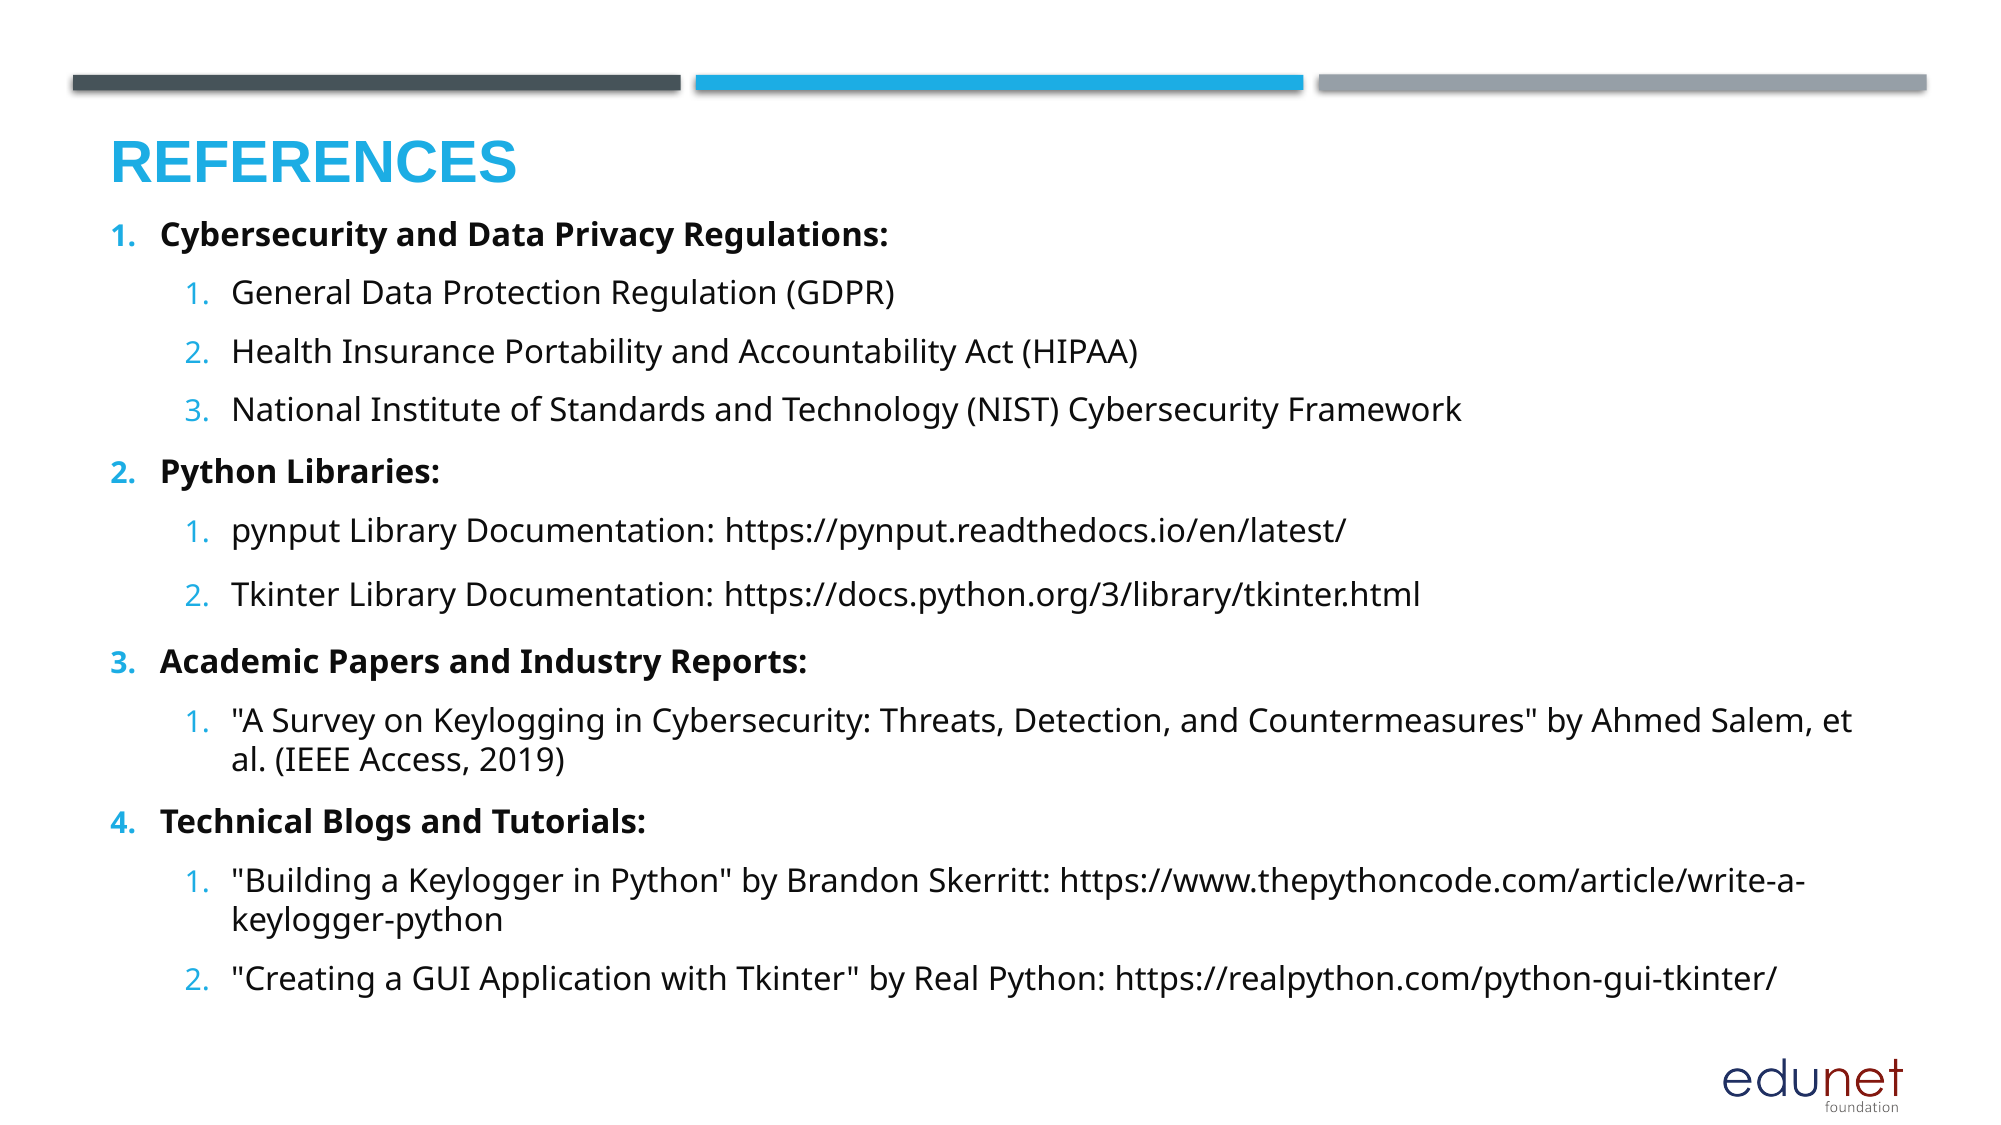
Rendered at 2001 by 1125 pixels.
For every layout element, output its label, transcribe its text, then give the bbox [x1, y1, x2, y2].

title References [95, 115, 1905, 202]
list Cybersecurity and Data Privacy Regulations: General Data Protection Regulation (GDPR) Health Insurance Portability and Accountability Act (HIPAA) National Institute of Standards and Technology (NIST) Cybersecurity Framework Python Libraries: pynput Library Documentation: https://pynput.readthedocs.io/en/latest/ Tkinter Library Documentation: https://docs.python.org/3/library/tkinter.html Academic Papers and Industry Reports: "A Survey on Keylogging in Cybersecurity: Threats, Detection, and Countermeasures" by Ahmed Salem, et al. (IEEE Access, 2019) Technical Blogs and Tutorials: "Building a Keylogger in Python" by Brandon Skerritt: https://www.thepythoncode.com/article/write-a-keylogger-python "Creating a GUI Application with Tkinter" by Real Python: https://realpython.com/python-gui-tkinter/ [95, 202, 1905, 1010]
picture [1719, 1056, 1905, 1116]
